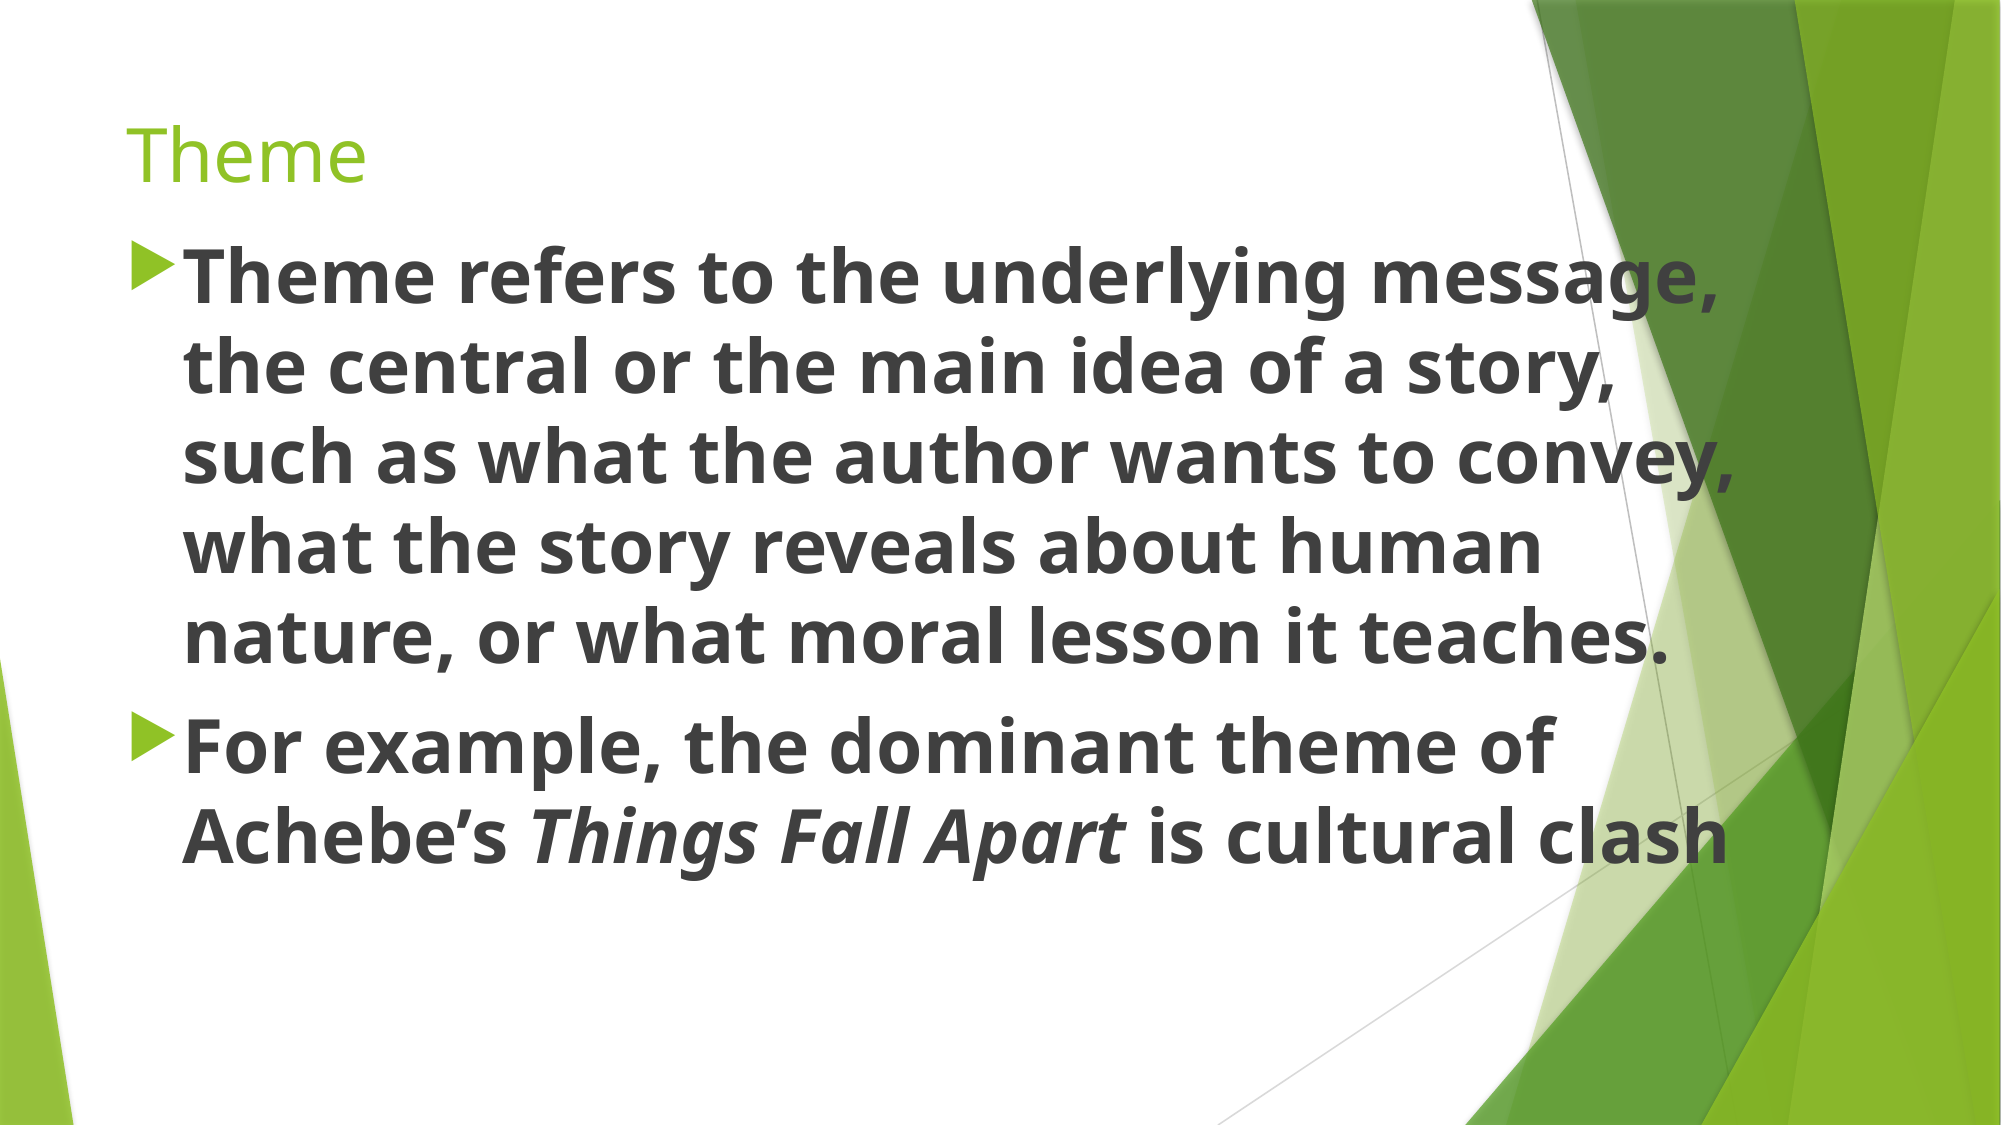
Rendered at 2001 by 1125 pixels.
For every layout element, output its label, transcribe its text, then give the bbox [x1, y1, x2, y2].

title Theme [111, 99, 1522, 220]
list Theme refers to the underlying message, the central or the main idea of a story, such as what the author wants to convey, what the story reveals about human nature, or what moral lesson it teaches. For example, the dominant theme of Achebe’s Things Fall Apart is cultural clash [111, 220, 1755, 1057]
